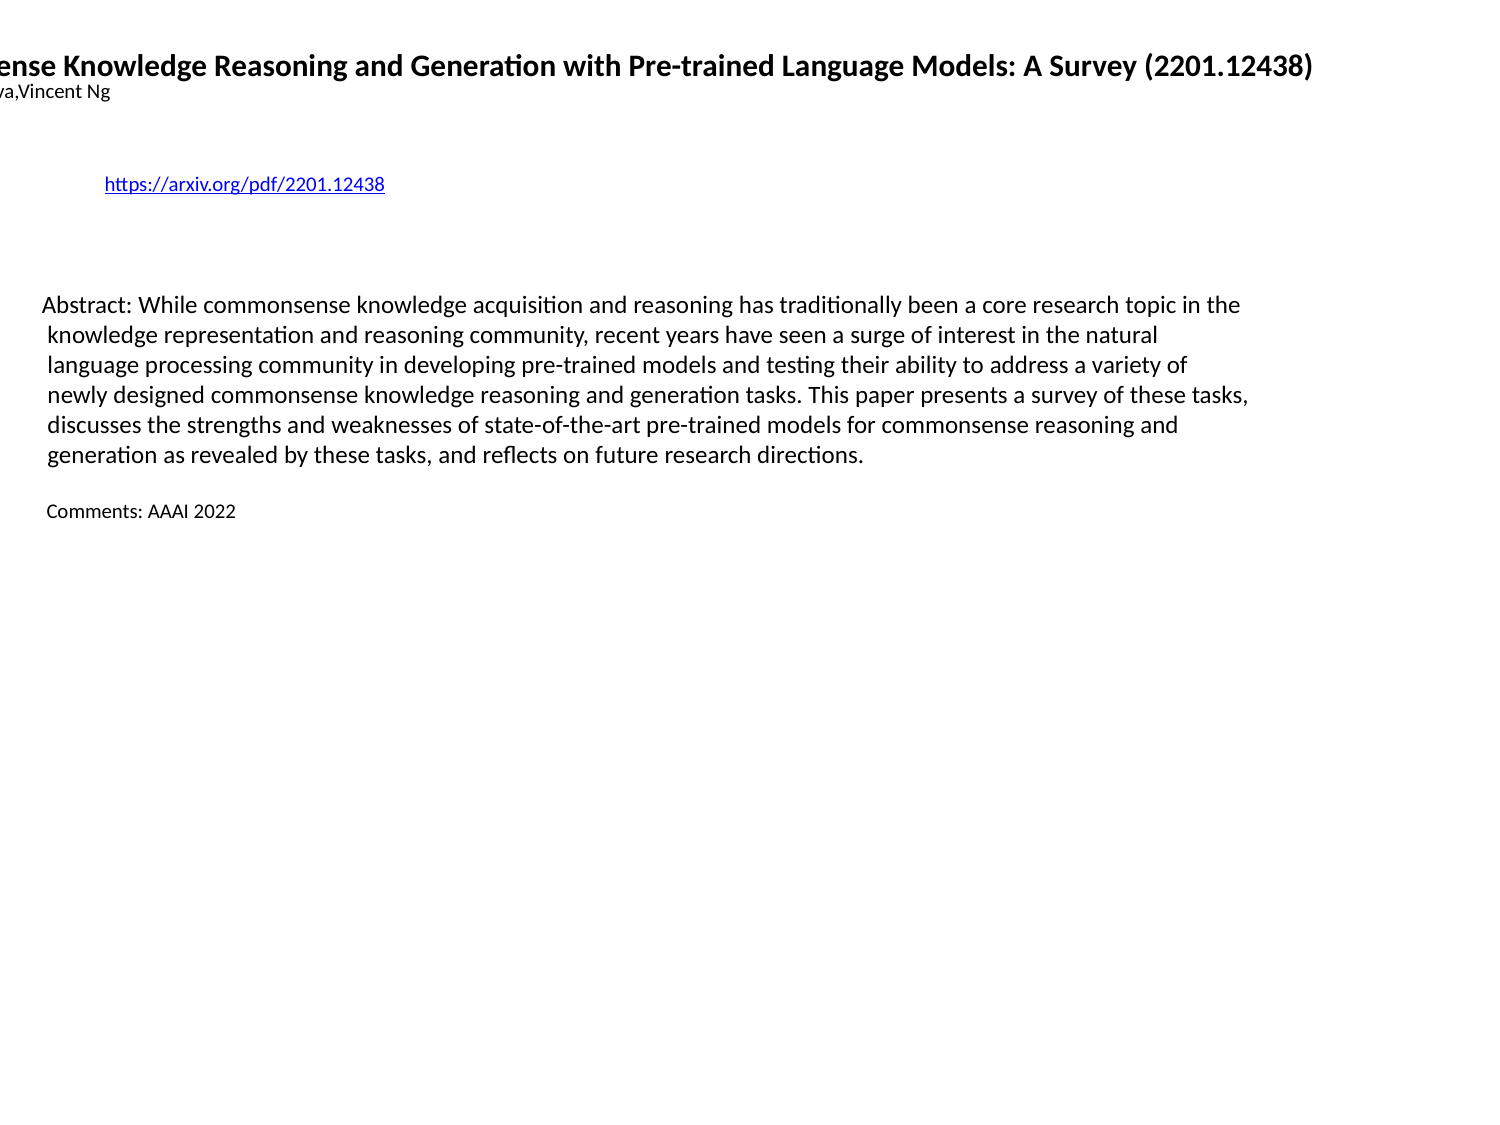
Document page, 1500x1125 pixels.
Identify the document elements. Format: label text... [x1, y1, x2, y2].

text_box https://arxiv.org/pdf/2201.12438 [89, 118, 401, 203]
text_box Commonsense Knowledge Reasoning and Generation with Pre-trained Language Models: A Survey (2201.12438) Prajjwal Bhargava,Vincent Ng [0, 0, 1331, 110]
text_box Abstract: While commonsense knowledge acquisition and reasoning has traditionally been a core research topic in the knowledge representation and reasoning community, recent years have seen a surge of interest in the natural language processing community in developing pre-trained models and testing their ability to address a variety of newly designed commonsense knowledge reasoning and generation tasks. This paper presents a survey of these tasks, discusses the strengths and weaknesses of state-of-the-art pre-trained models for commonsense reasoning and generation as revealed by these tasks, and reflects on future research directions. Comments: AAAI 2022 [27, 236, 1272, 531]
